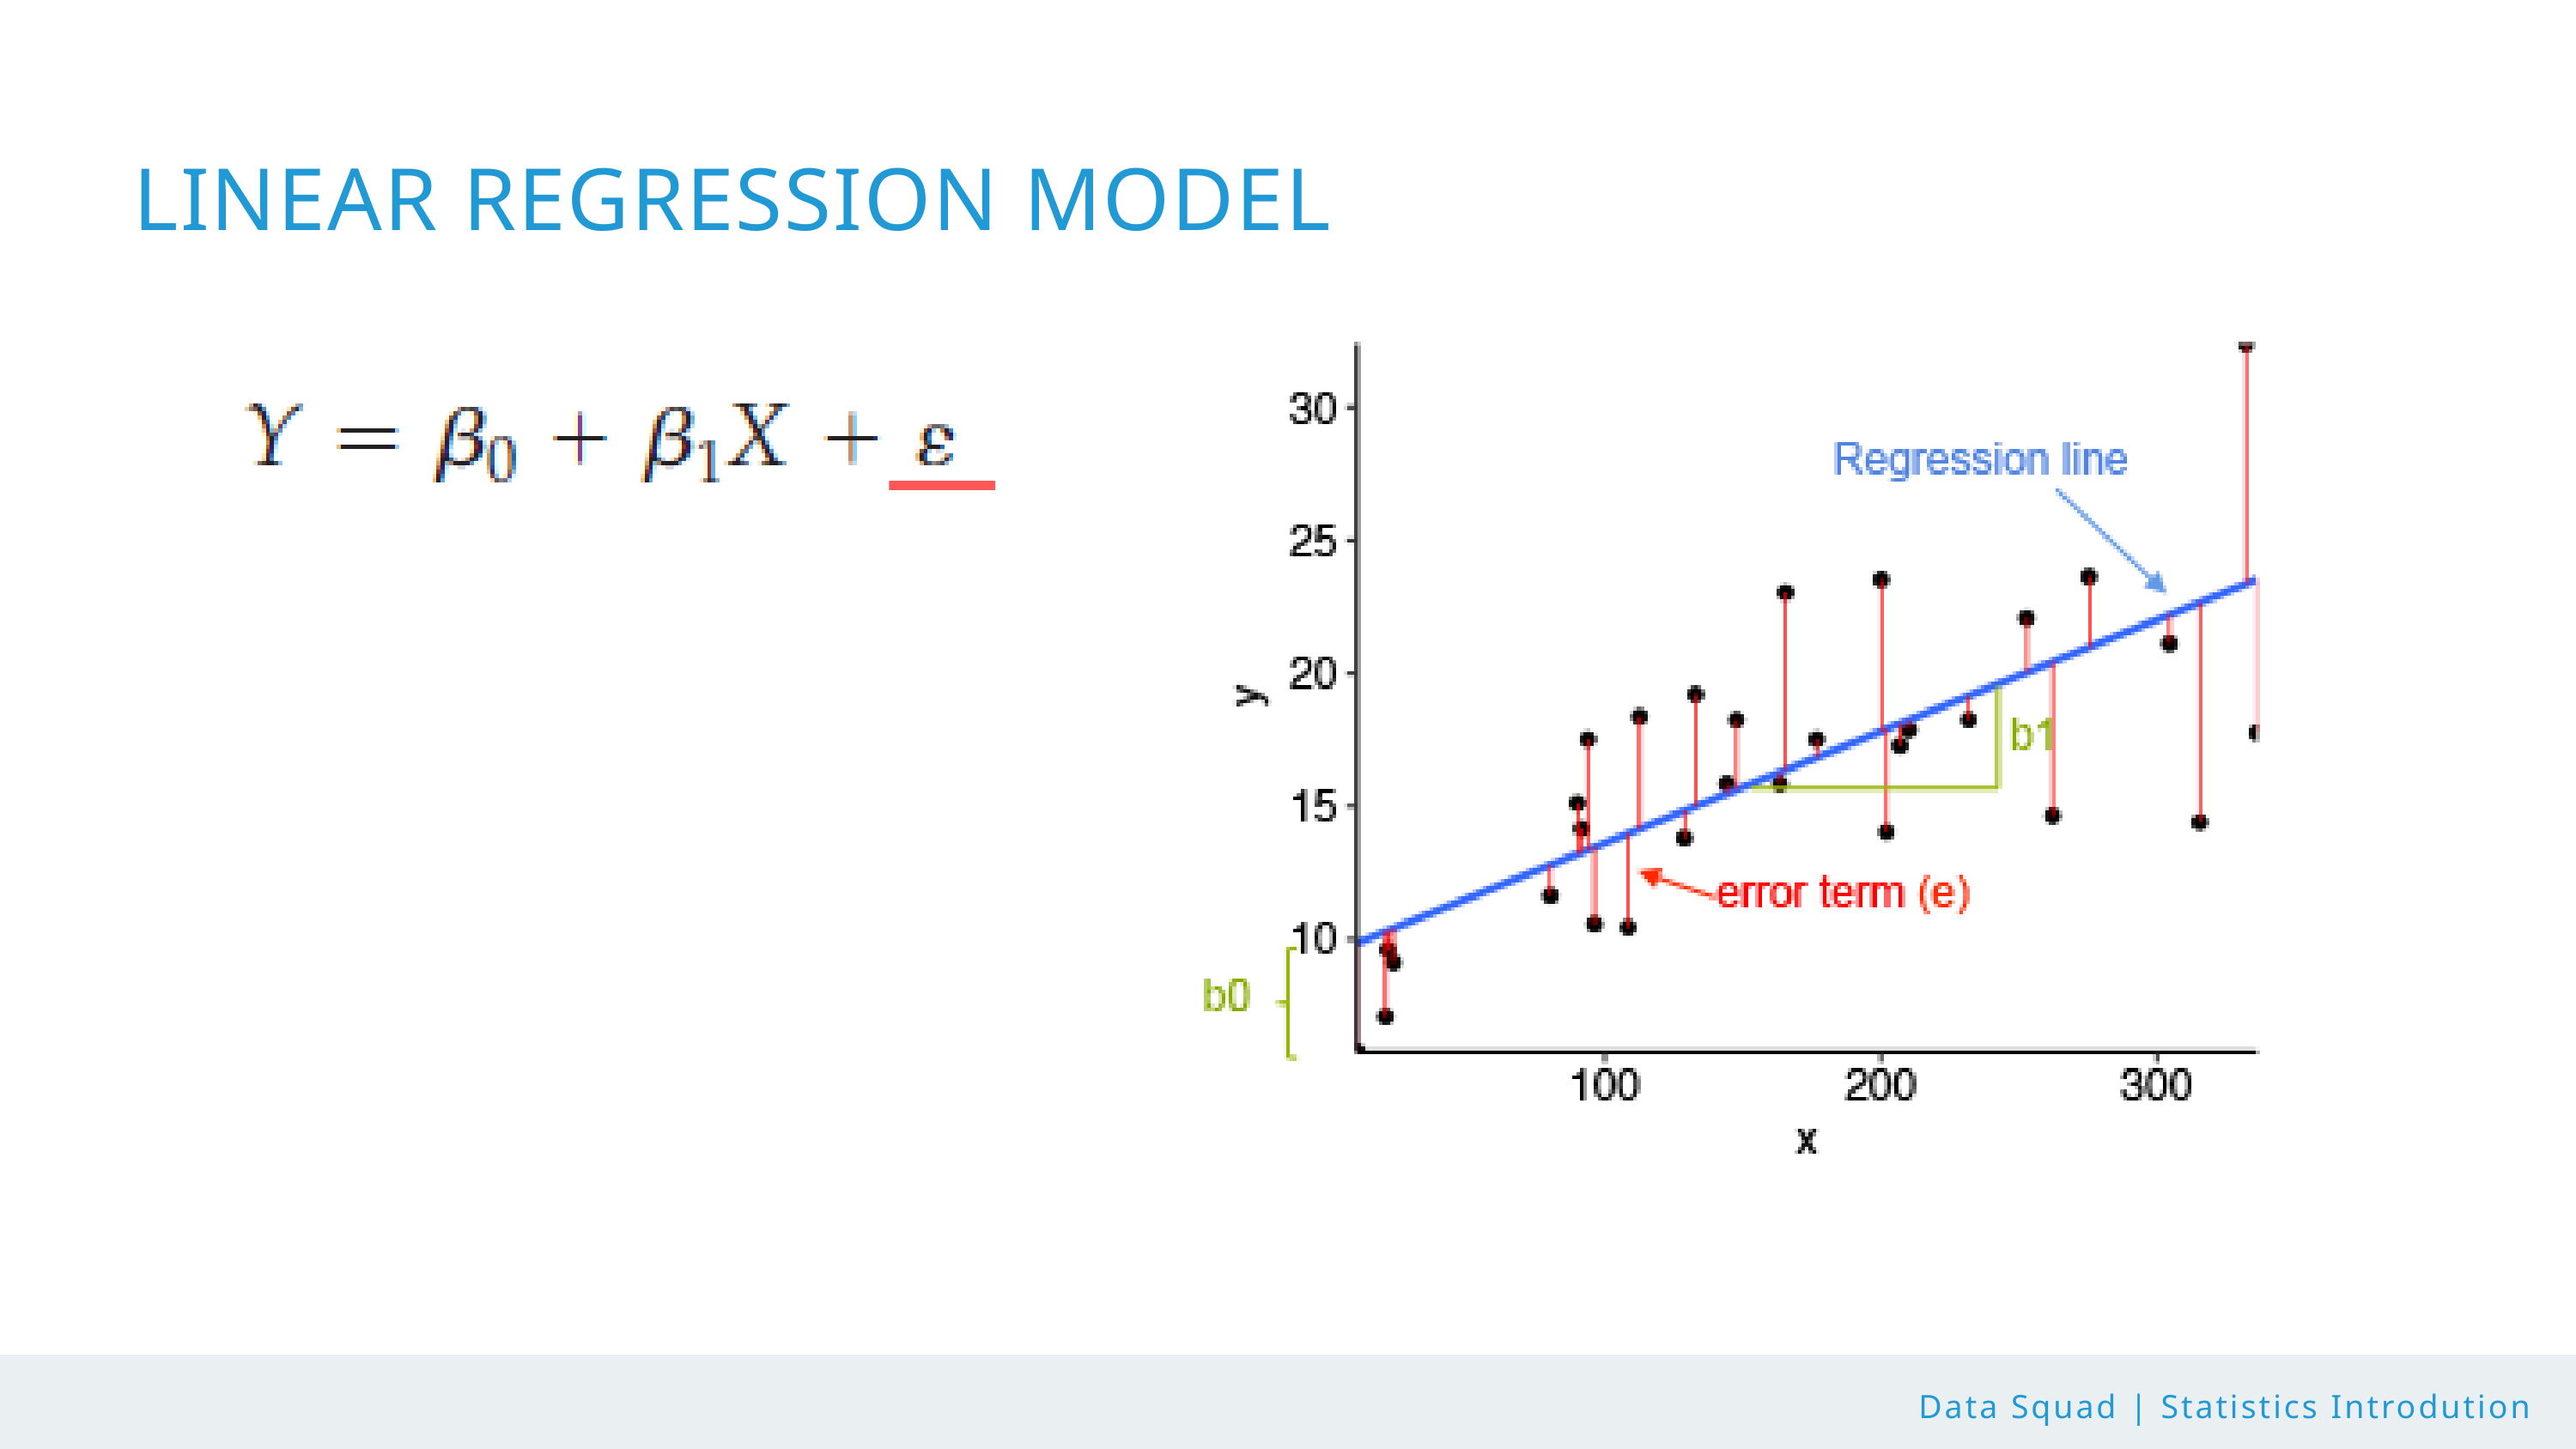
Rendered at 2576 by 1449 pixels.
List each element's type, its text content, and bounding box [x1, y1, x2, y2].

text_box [0, 1354, 2576, 1449]
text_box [889, 446, 996, 523]
text_box [1194, 324, 2278, 1176]
text_box [133, 324, 1091, 570]
text_box LINEAR REGRESSION MODEL [133, 144, 2516, 248]
